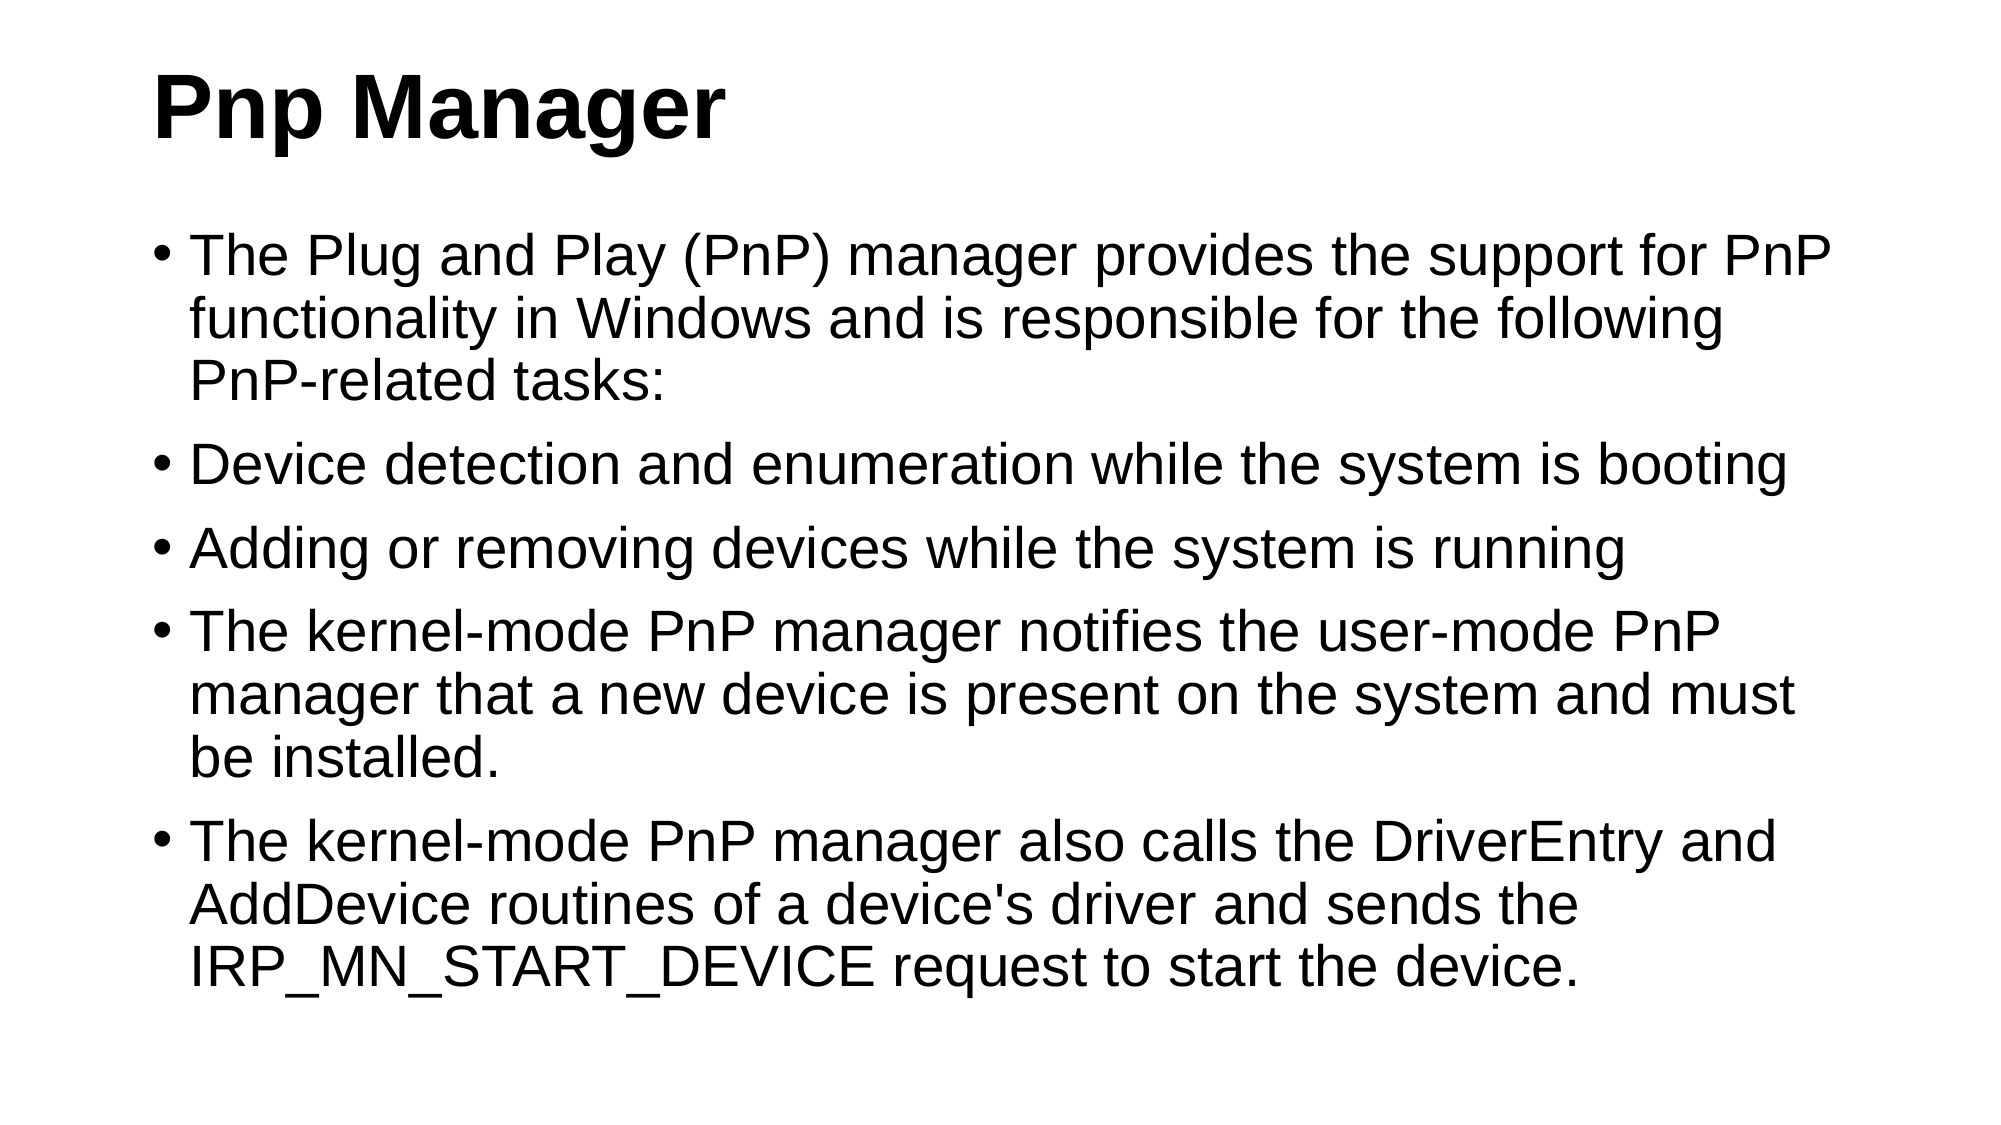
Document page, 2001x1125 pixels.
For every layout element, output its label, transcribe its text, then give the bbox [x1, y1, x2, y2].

title Pnp Manager [137, 0, 1863, 217]
list The Plug and Play (PnP) manager provides the support for PnP functionality in Windows and is responsible for the following PnP-related tasks: Device detection and enumeration while the system is booting Adding or removing devices while the system is running The kernel-mode PnP manager notifies the user-mode PnP manager that a new device is present on the system and must be installed. The kernel-mode PnP manager also calls the DriverEntry and AddDevice routines of a device's driver and sends the IRP_MN_START_DEVICE request to start the device. [137, 217, 1863, 1014]
